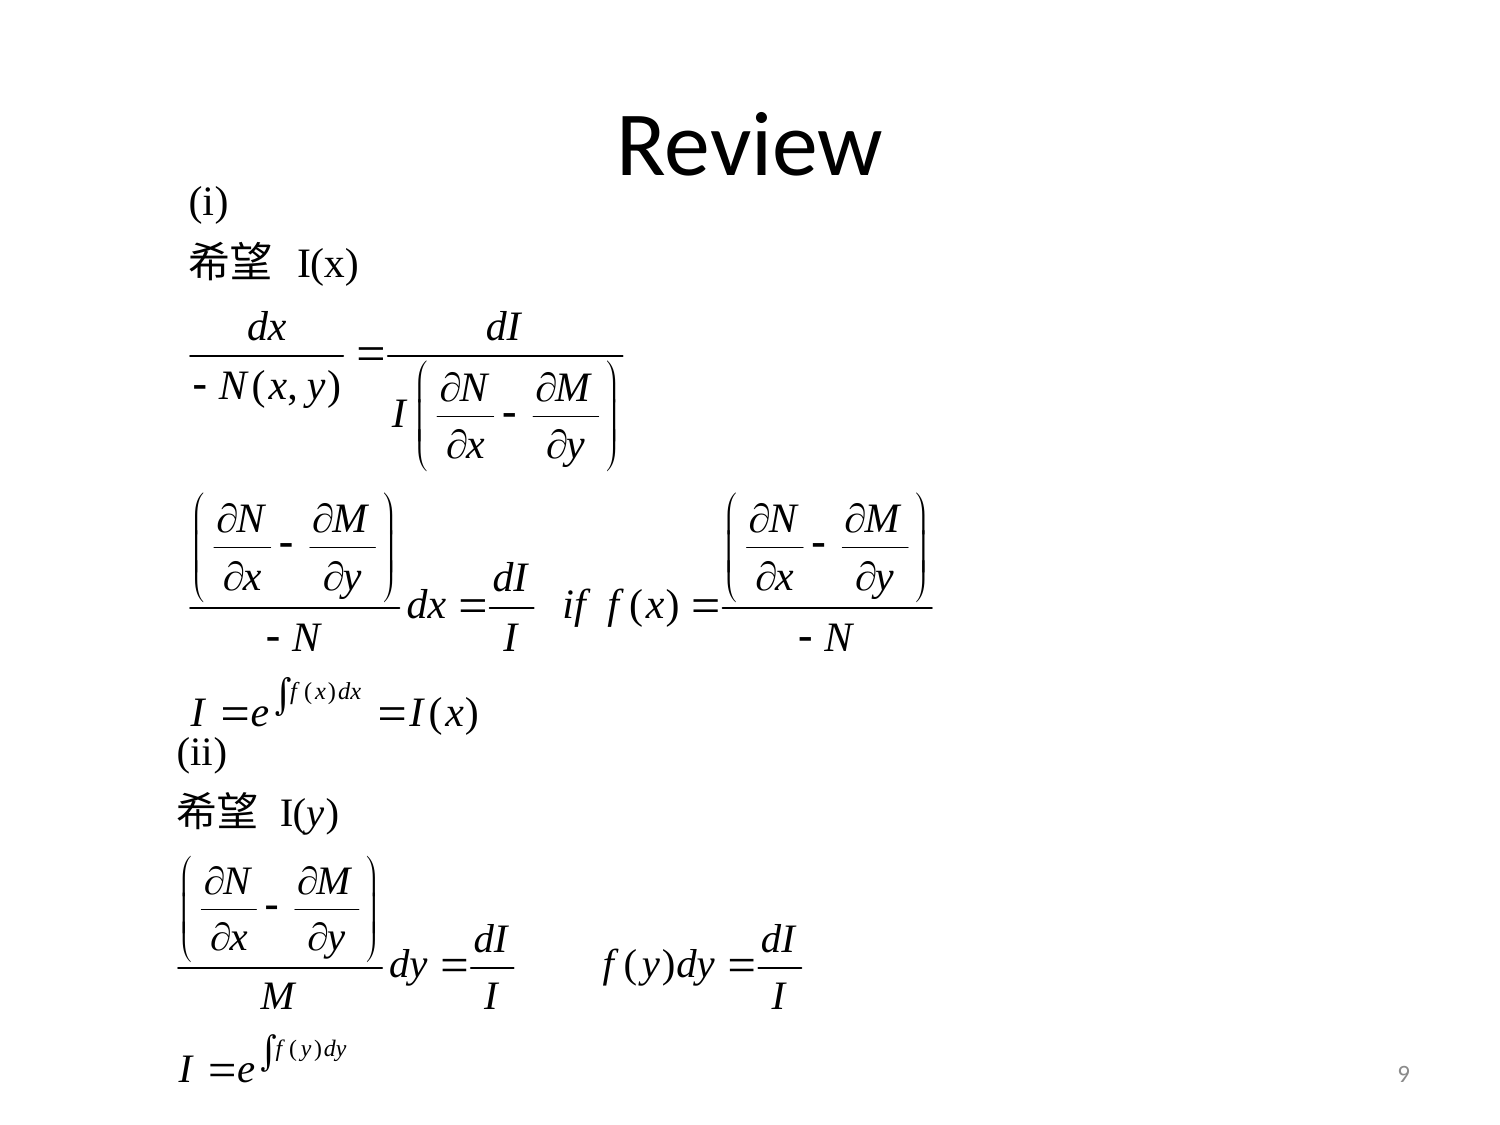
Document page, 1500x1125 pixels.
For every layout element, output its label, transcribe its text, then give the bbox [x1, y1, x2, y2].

slide_number 9 [1074, 1042, 1425, 1103]
title Review [75, 45, 1425, 233]
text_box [170, 727, 810, 1093]
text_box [182, 178, 940, 747]
